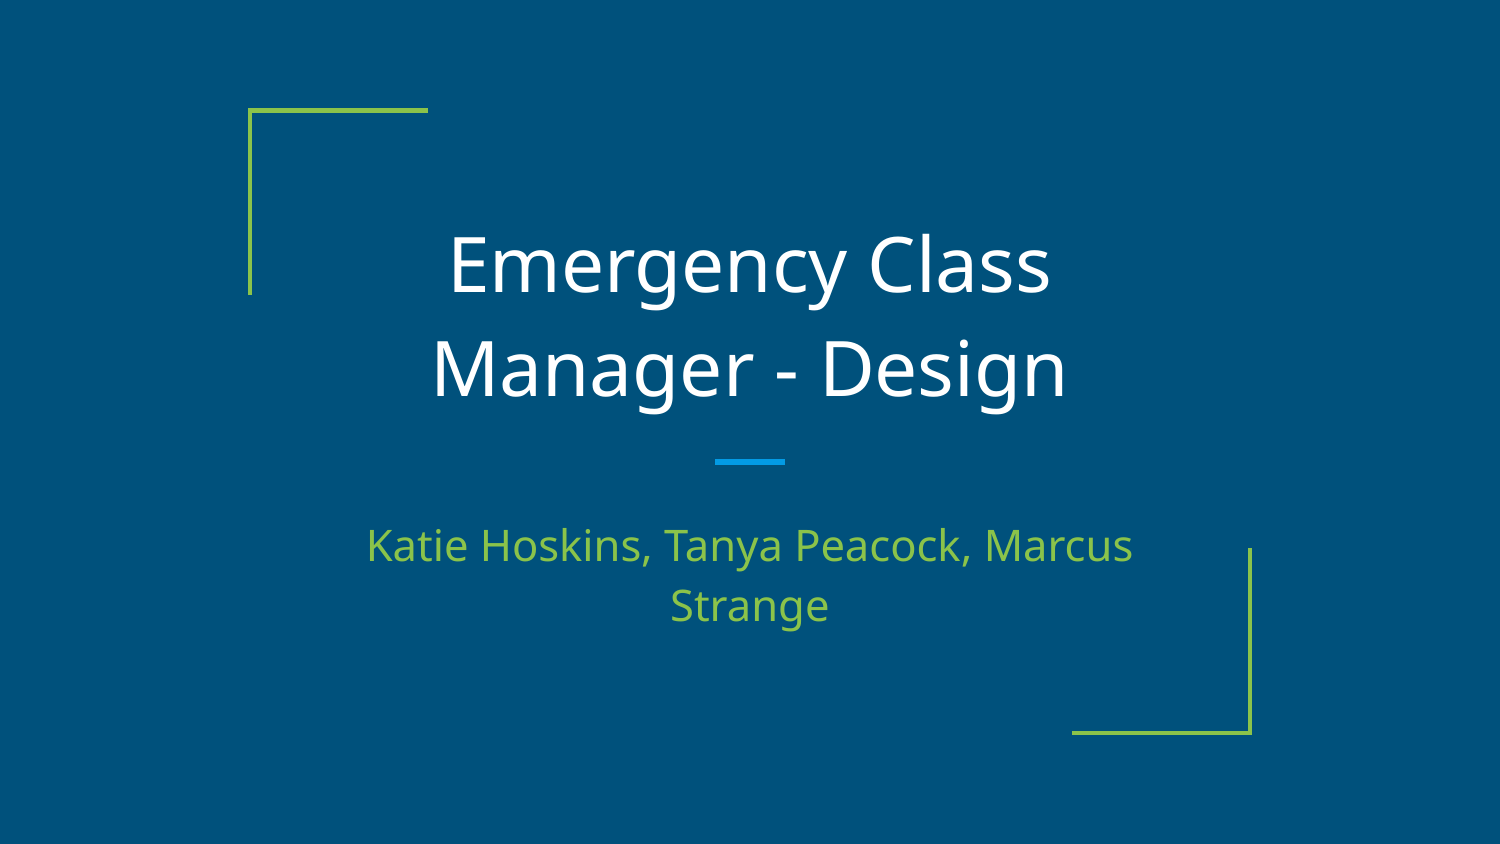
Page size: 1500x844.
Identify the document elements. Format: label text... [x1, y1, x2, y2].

subtitle Katie Hoskins, Tanya Peacock, Marcus Strange [275, 500, 1225, 650]
title Emergency Class Manager - Design [275, 195, 1225, 435]
